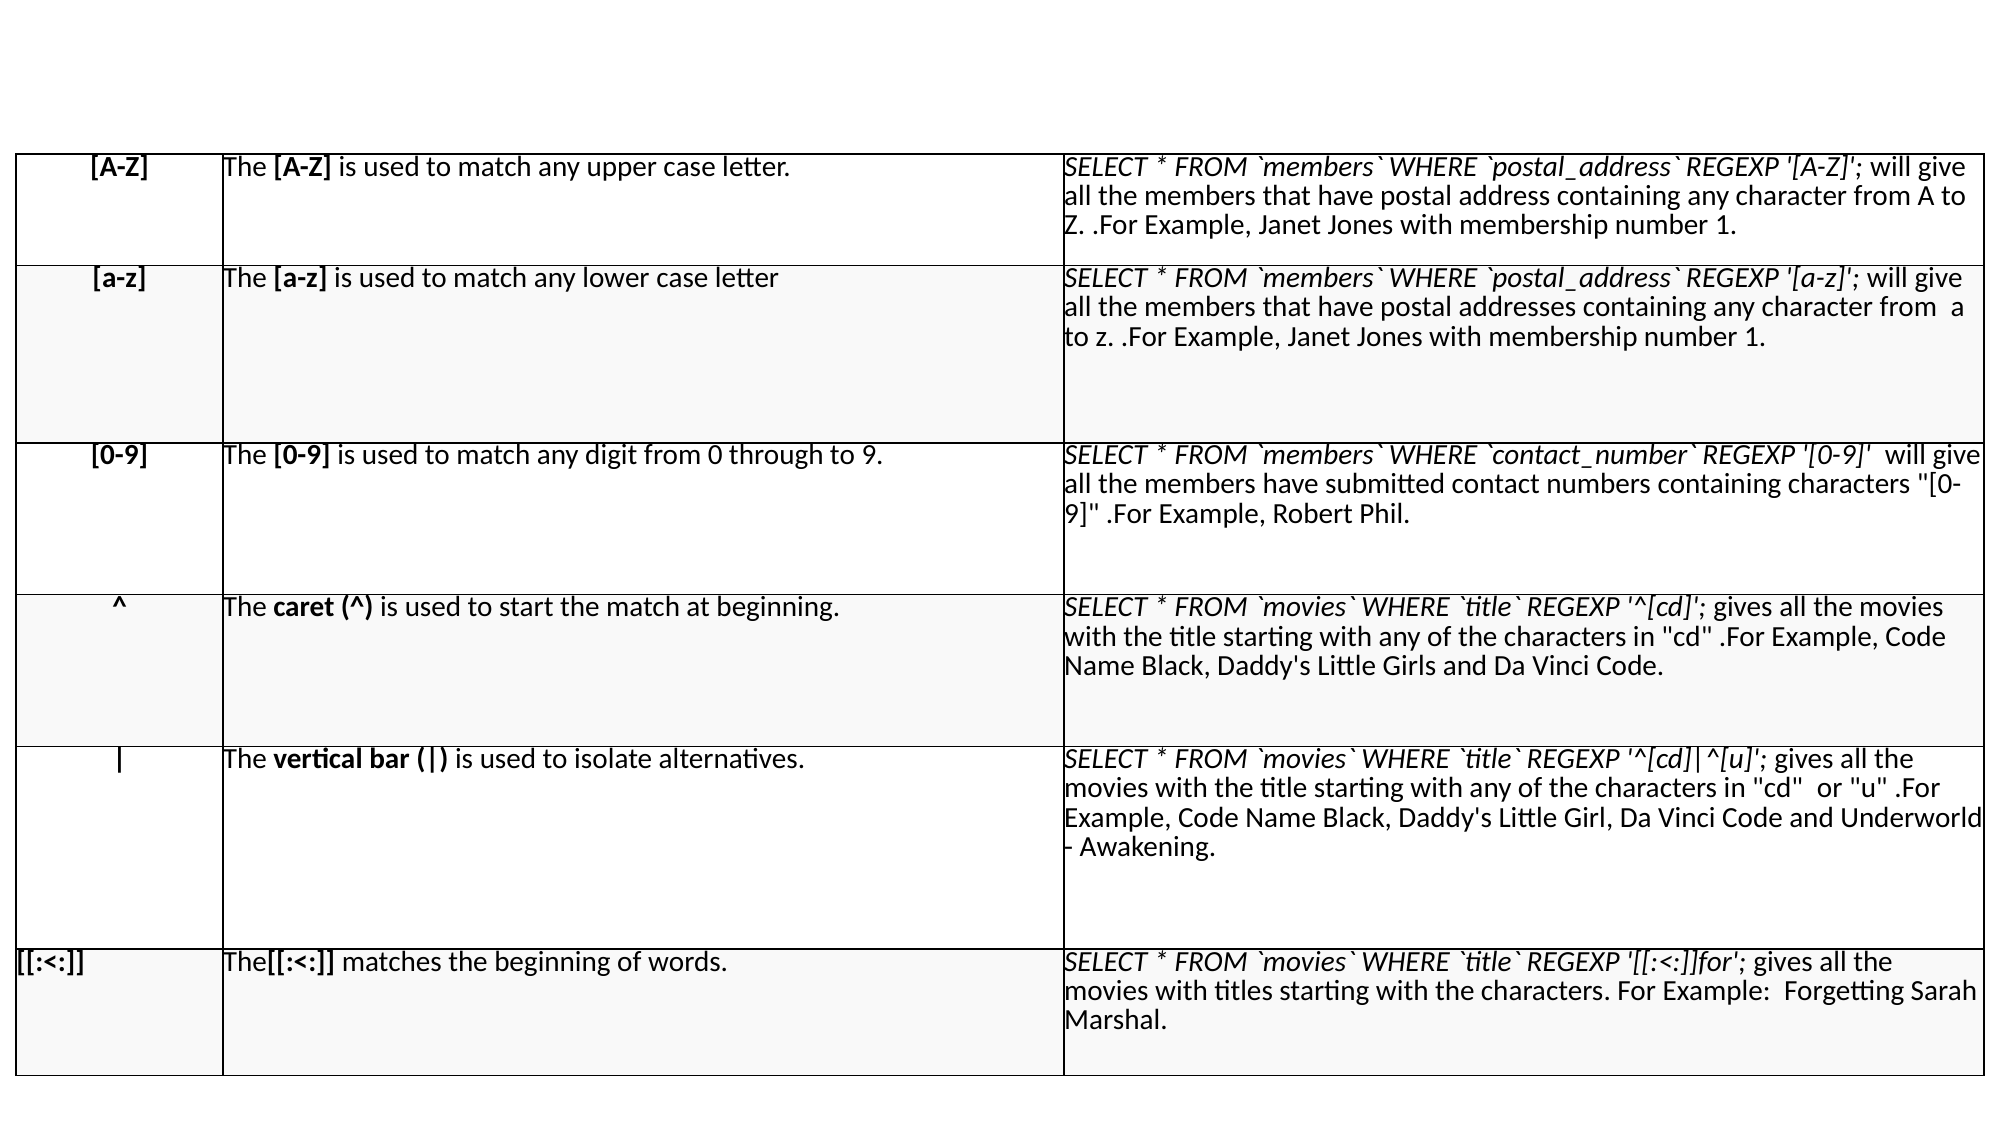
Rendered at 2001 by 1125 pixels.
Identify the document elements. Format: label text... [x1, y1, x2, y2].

table_cell [[:<:]] [17, 950, 222, 1075]
table_cell SELECT * FROM `movies` WHERE `title` REGEXP '[[:<:]]for'; gives all the movies with titles starting with the characters. For Example: Forgetting Sarah Marshal. [1065, 950, 1983, 1075]
table_cell SELECT * FROM `movies` WHERE `title` REGEXP '^[cd]|^[u]'; gives all the movies with the title starting with any of the characters in "cd" or "u" .For Example, Code Name Black, Daddy's Little Girl, Da Vinci Code and Underworld - Awakening. [1065, 747, 1983, 948]
table_cell [0-9] [17, 444, 222, 594]
table_cell SELECT * FROM `members` WHERE `postal_address` REGEXP '[a-z]'; will give all the members that have postal addresses containing any character from a to z. .For Example, Janet Jones with membership number 1. [1065, 266, 1983, 442]
table_cell [a-z] [17, 266, 222, 442]
table_header SELECT * FROM `members` WHERE `postal_address` REGEXP '[A-Z]'; will give all the members that have postal address containing any character from A to Z. .For Example, Janet Jones with membership number 1. [1065, 155, 1983, 265]
table_cell | [17, 747, 222, 948]
table_cell SELECT * FROM `members` WHERE `contact_number` REGEXP '[0-9]' will give all the members have submitted contact numbers containing characters "[0-9]" .For Example, Robert Phil. [1065, 444, 1983, 594]
table_cell ^ [17, 595, 222, 746]
table_header The [A-Z] is used to match any upper case letter. [224, 155, 1063, 265]
table_cell The [0-9] is used to match any digit from 0 through to 9. [224, 444, 1063, 594]
table_header [A-Z] [17, 155, 222, 265]
table_cell SELECT * FROM `movies` WHERE `title` REGEXP '^[cd]'; gives all the movies with the title starting with any of the characters in "cd" .For Example, Code Name Black, Daddy's Little Girls and Da Vinci Code. [1065, 595, 1983, 746]
table_cell The[[:<:]] matches the beginning of words. [224, 950, 1063, 1075]
table_cell The [a-z] is used to match any lower case letter [224, 266, 1063, 442]
table_cell The vertical bar (|) is used to isolate alternatives. [224, 747, 1063, 948]
table_cell The caret (^) is used to start the match at beginning. [224, 595, 1063, 746]
